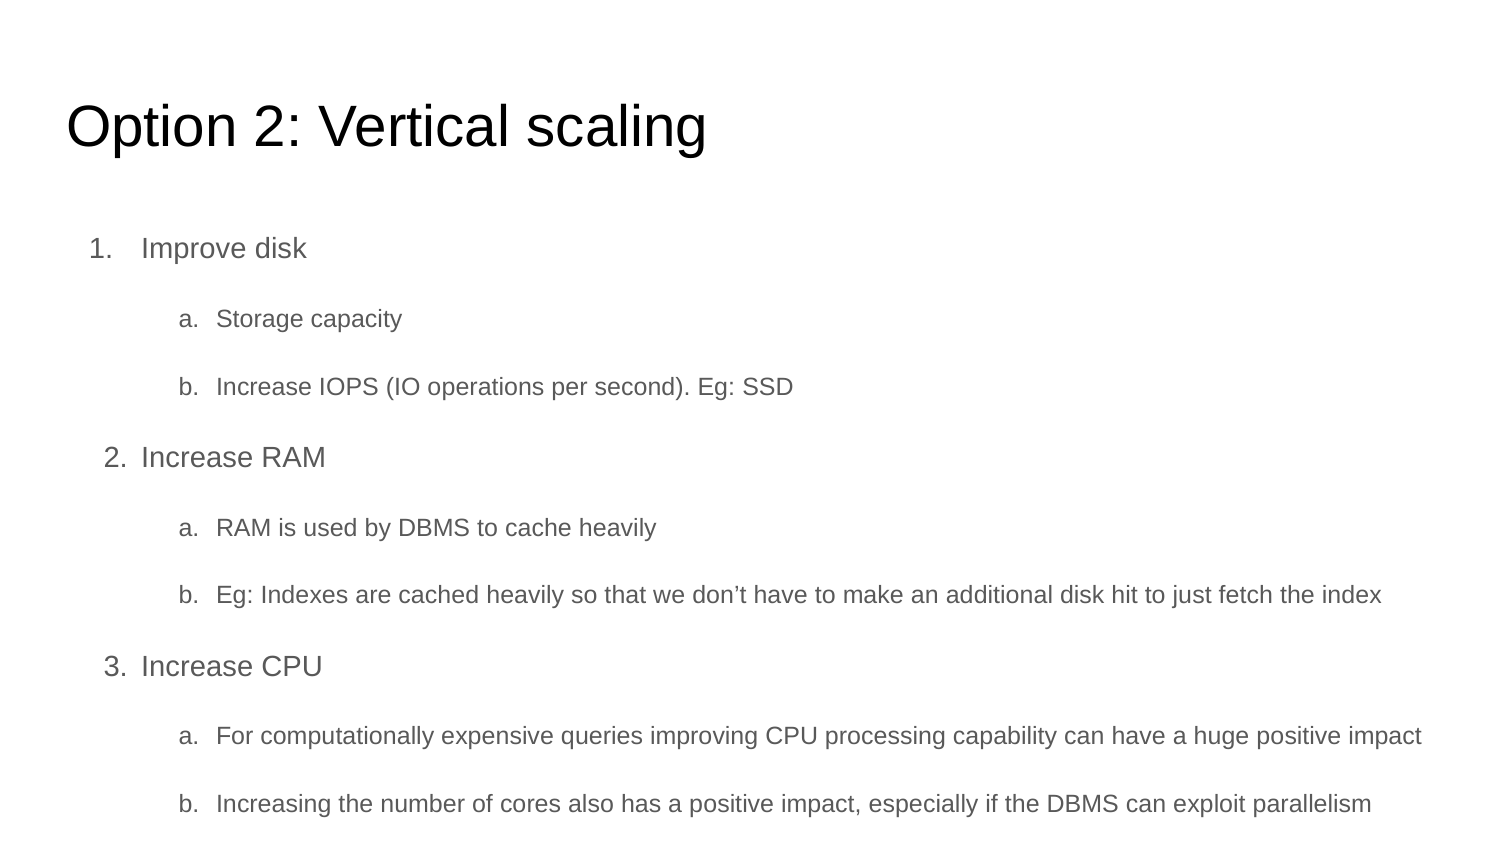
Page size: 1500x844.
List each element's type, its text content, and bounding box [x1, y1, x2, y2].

list Improve disk Storage capacity Increase IOPS (IO operations per second). Eg: SSD Increase RAM RAM is used by DBMS to cache heavily Eg: Indexes are cached heavily so that we don’t have to make an additional disk hit to just fetch the index Increase CPU For computationally expensive queries improving CPU processing capability can have a huge positive impact Increasing the number of cores also has a positive impact, especially if the DBMS can exploit parallelism Typically: Improve RAM and Disk provide immediate benefits Impact of improving CPU configuration (faster cores or more cores) depends on the DBMS [51, 209, 1449, 808]
title Option 2: Vertical scaling [51, 72, 1449, 167]
